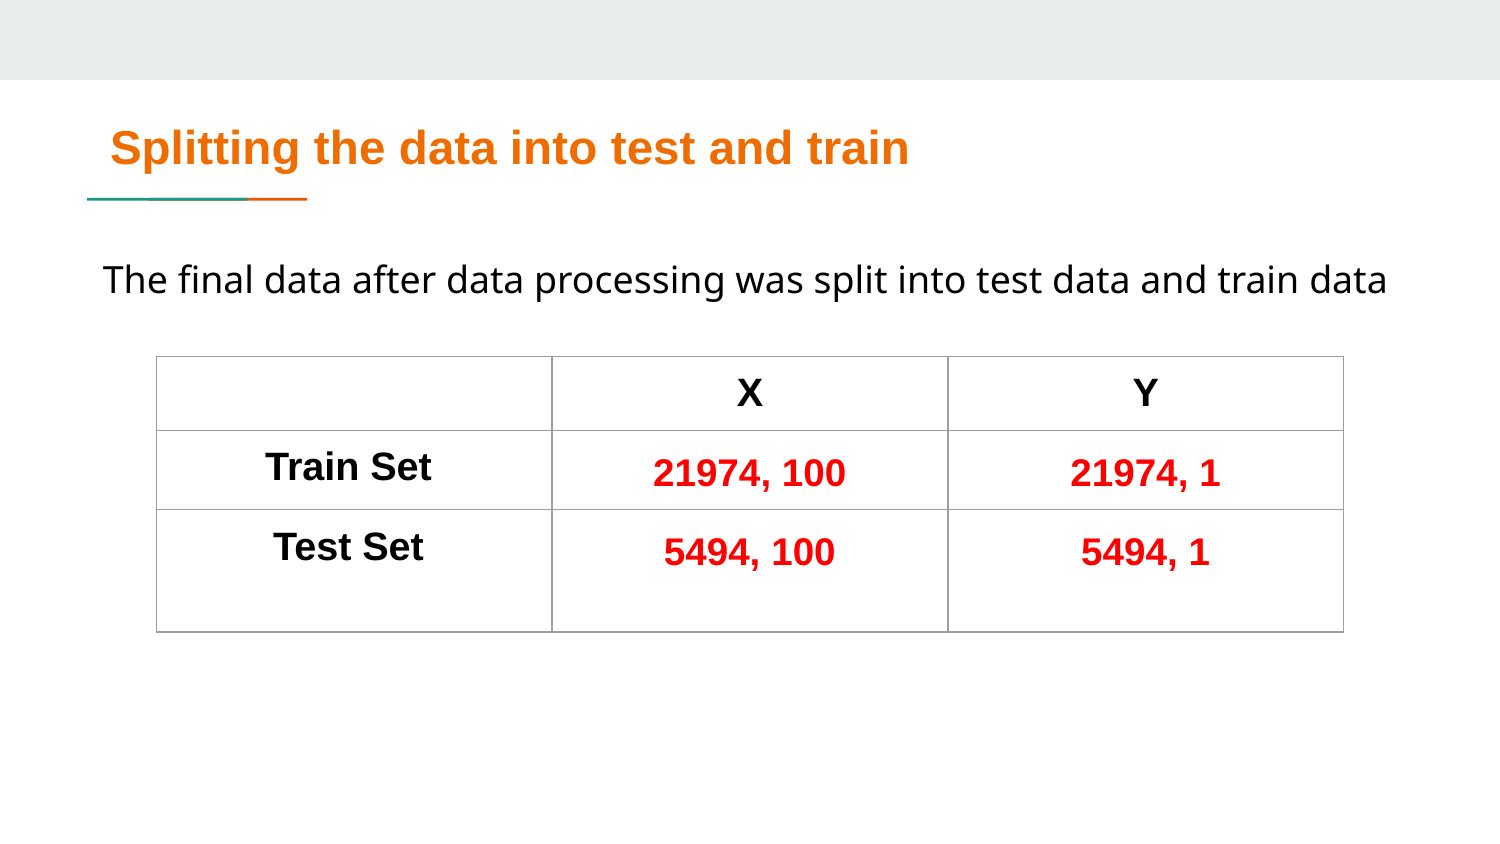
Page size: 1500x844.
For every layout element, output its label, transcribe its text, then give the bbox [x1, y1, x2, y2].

table_header Y [949, 357, 1343, 430]
table_cell 5494, 100 [553, 510, 947, 631]
table_header [157, 357, 551, 430]
table_header X [553, 357, 947, 430]
list The final data after data processing was split into test data and train data [87, 244, 1410, 347]
table_cell 5494, 1 [949, 510, 1343, 631]
table_cell Train Set [157, 431, 551, 509]
table_cell 21974, 100 [553, 431, 947, 509]
table_cell 21974, 1 [949, 431, 1343, 509]
title Splitting the data into test and train [95, 102, 1357, 190]
table_cell Test Set [157, 510, 551, 631]
